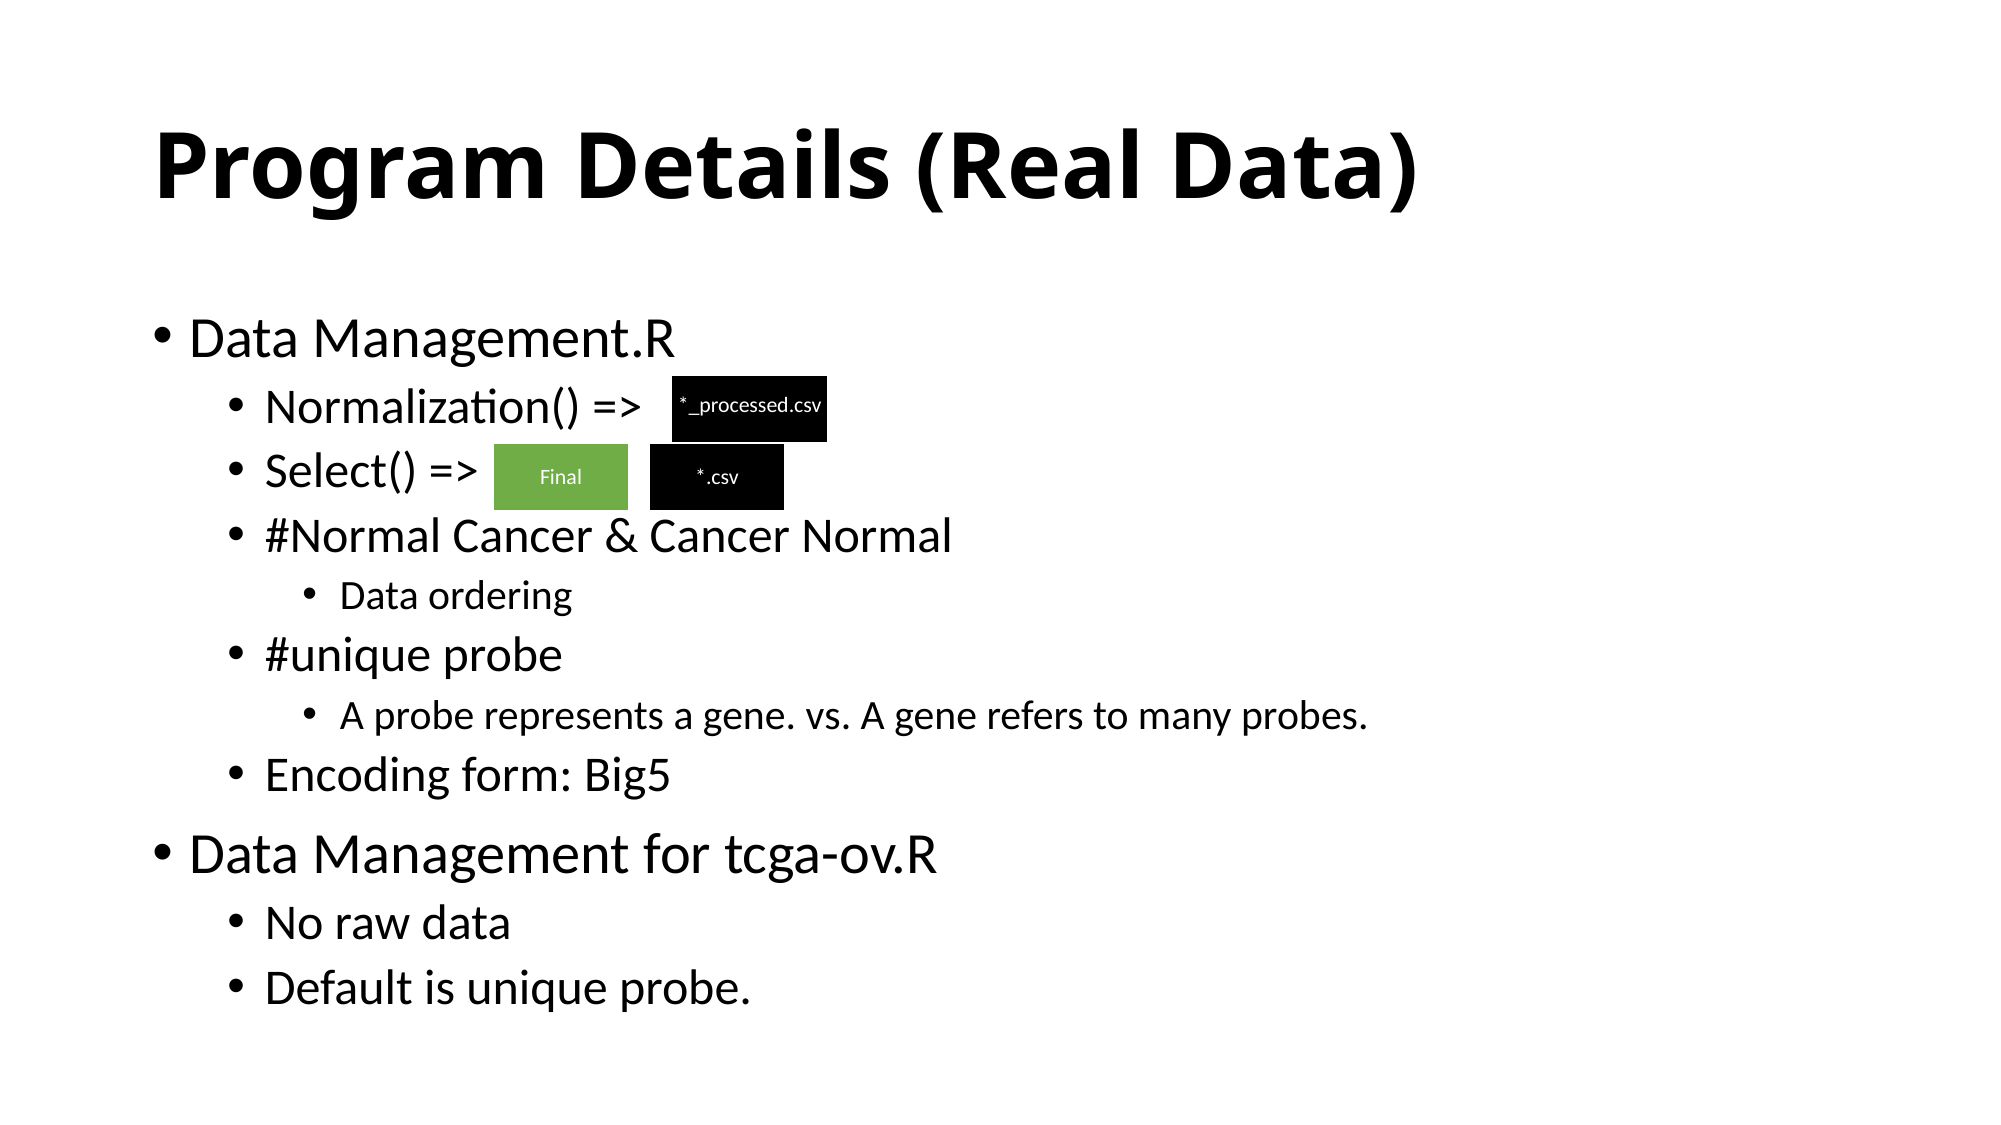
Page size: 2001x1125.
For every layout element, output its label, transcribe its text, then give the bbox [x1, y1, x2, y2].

title Program Details (Real Data) [137, 59, 1863, 278]
list Data Management.R Normalization() => Select() => #Normal Cancer & Cancer Normal Data ordering #unique probe A probe represents a gene. vs. A gene refers to many probes. Encoding form: Big5 Data Management for tcga-ov.R No raw data Default is unique probe. [137, 299, 1863, 1095]
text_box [671, 371, 829, 444]
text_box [492, 443, 629, 512]
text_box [649, 443, 785, 512]
